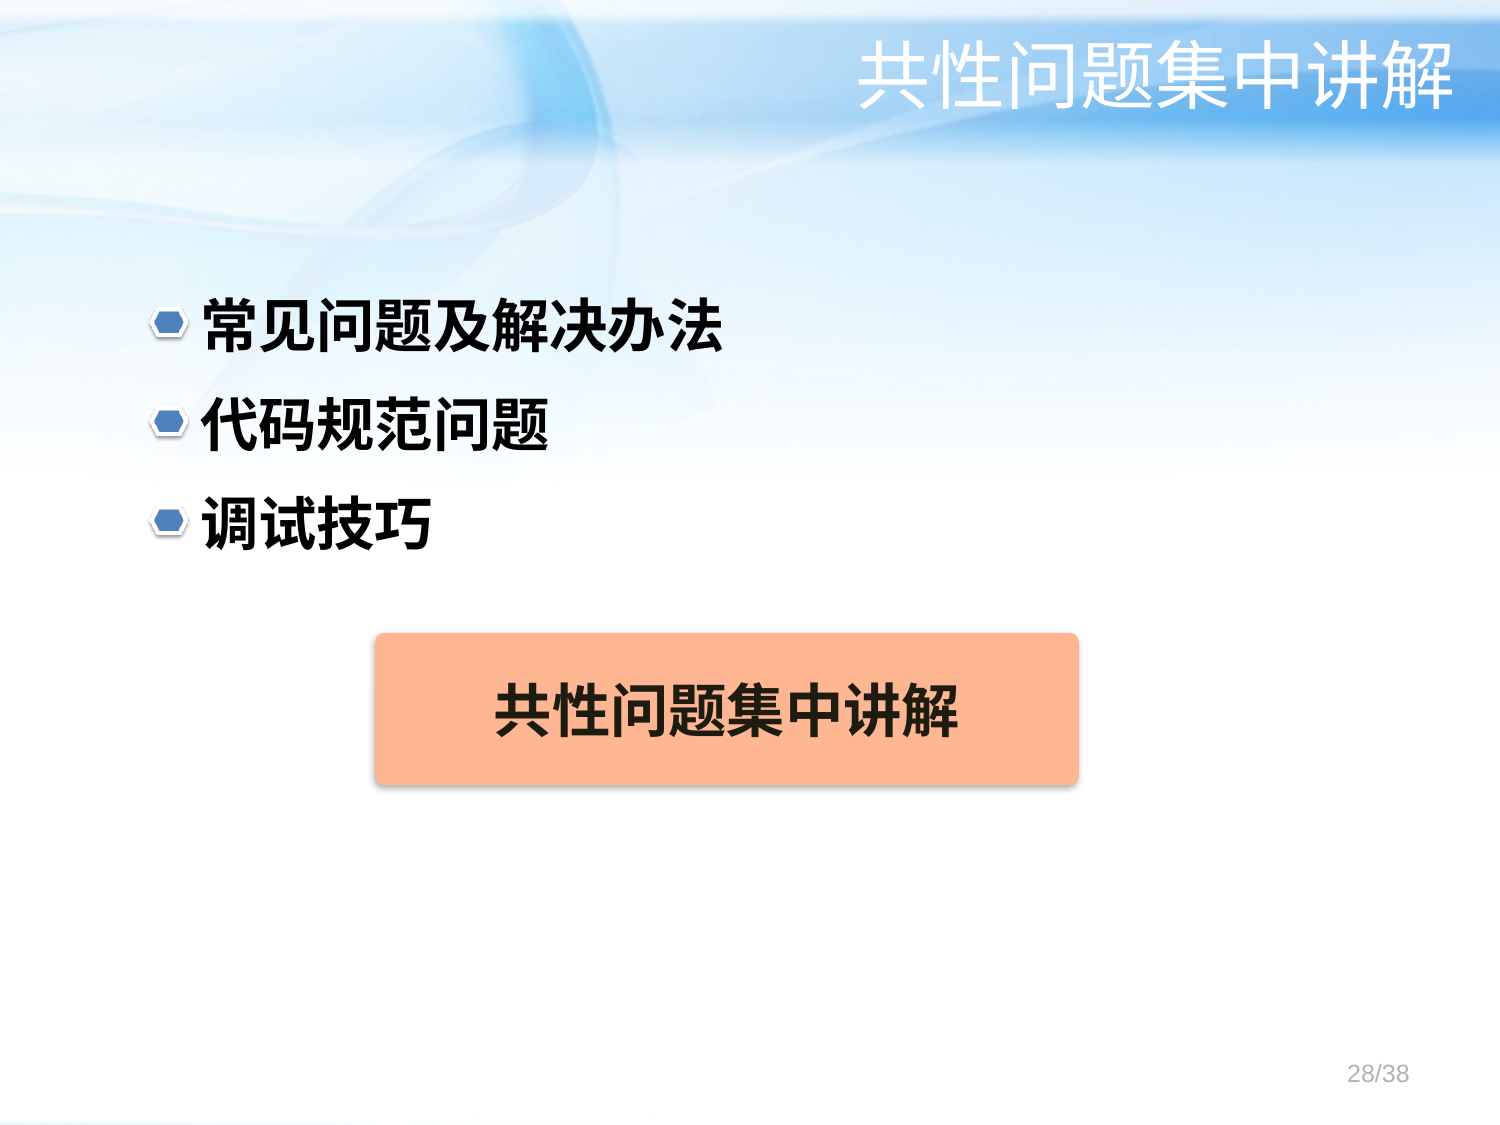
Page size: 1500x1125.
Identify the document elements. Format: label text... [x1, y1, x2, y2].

picture [0, 0, 1500, 1125]
title 共性问题集中讲解 [120, 0, 1471, 148]
slide_number 28/38 [1074, 1042, 1425, 1103]
list 常见问题及解决办法 代码规范问题 调试技巧 [128, 281, 1383, 575]
text_box 共性问题集中讲解 [375, 632, 1079, 786]
